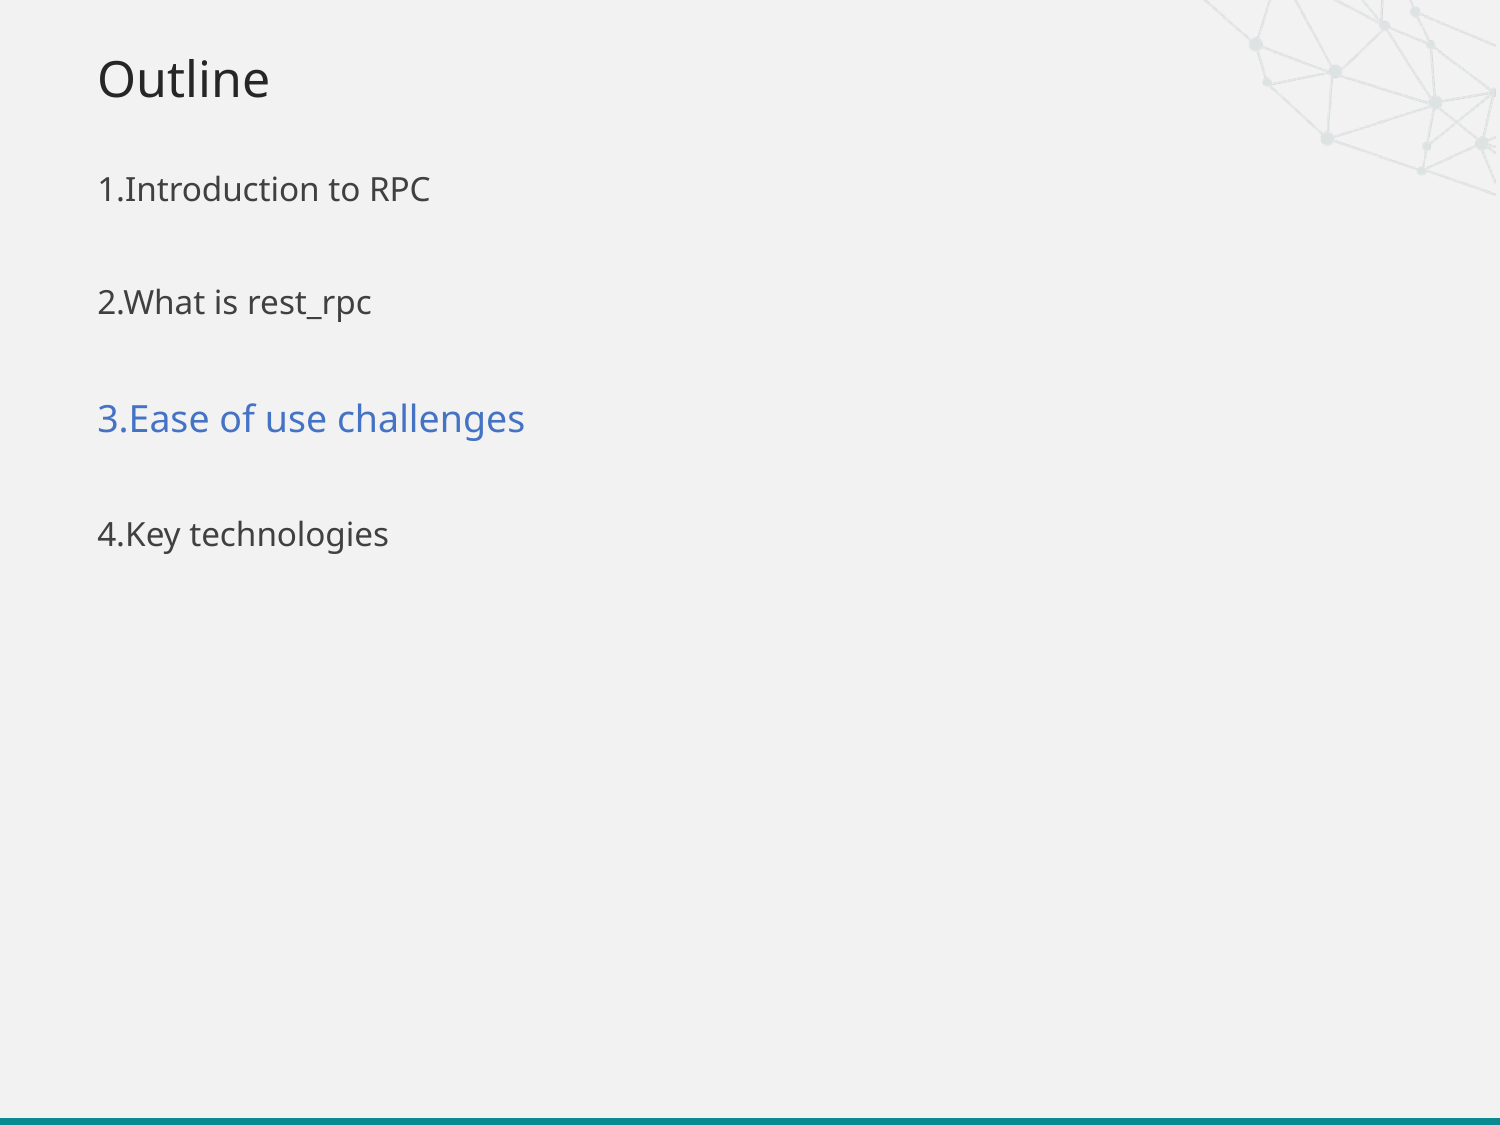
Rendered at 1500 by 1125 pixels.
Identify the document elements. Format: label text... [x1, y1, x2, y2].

list 1.Introduction to RPC 2.What is rest_rpc 3.Ease of use challenges 4.Key technologies [82, 165, 1457, 1018]
picture [0, 1118, 1500, 1125]
title Outline [82, 46, 1185, 117]
